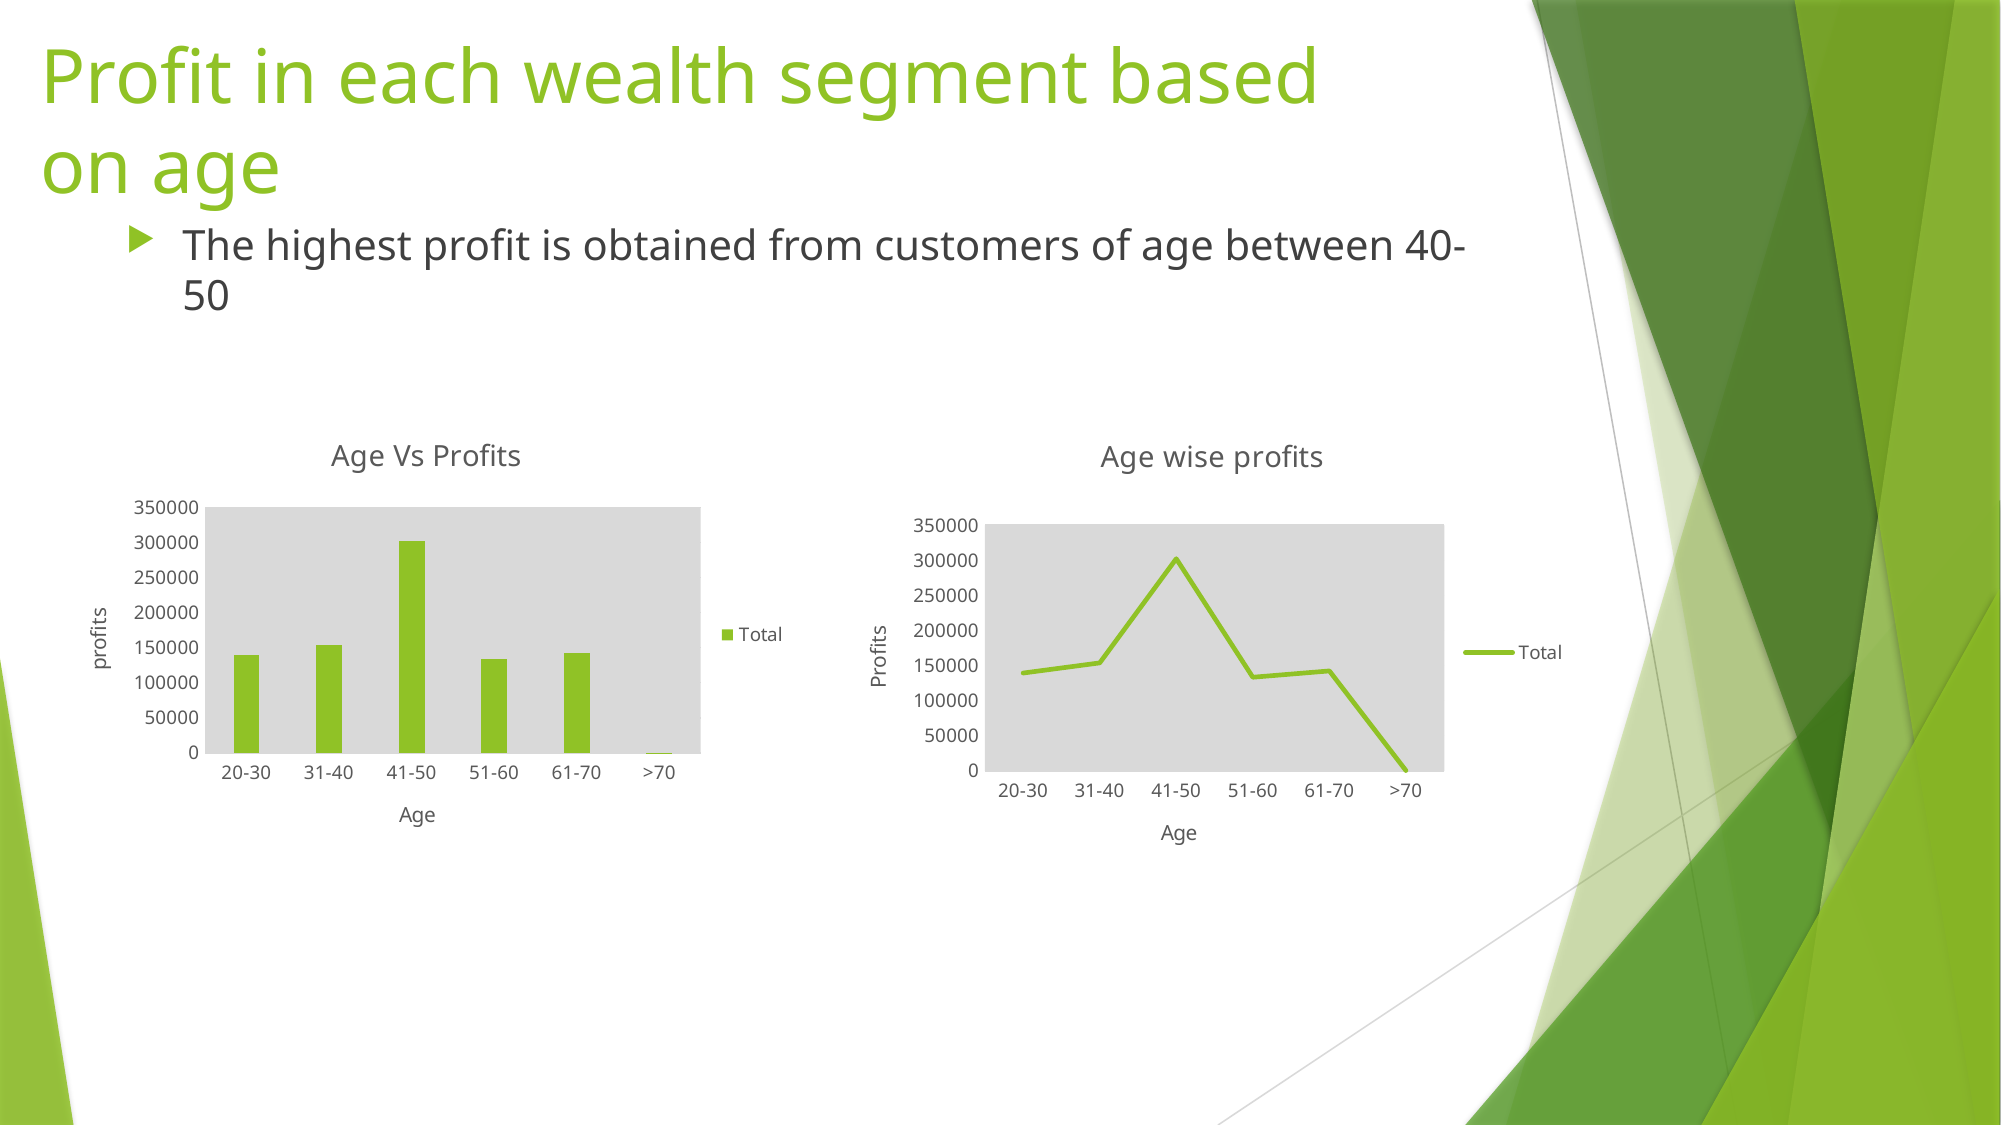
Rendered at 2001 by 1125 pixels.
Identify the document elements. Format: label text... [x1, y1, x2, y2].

list The highest profit is obtained from customers of age between 40-50 [111, 211, 1522, 986]
title Profit in each wealth segment based on age [25, 20, 1436, 238]
chart [830, 427, 1582, 879]
chart [50, 409, 802, 861]
